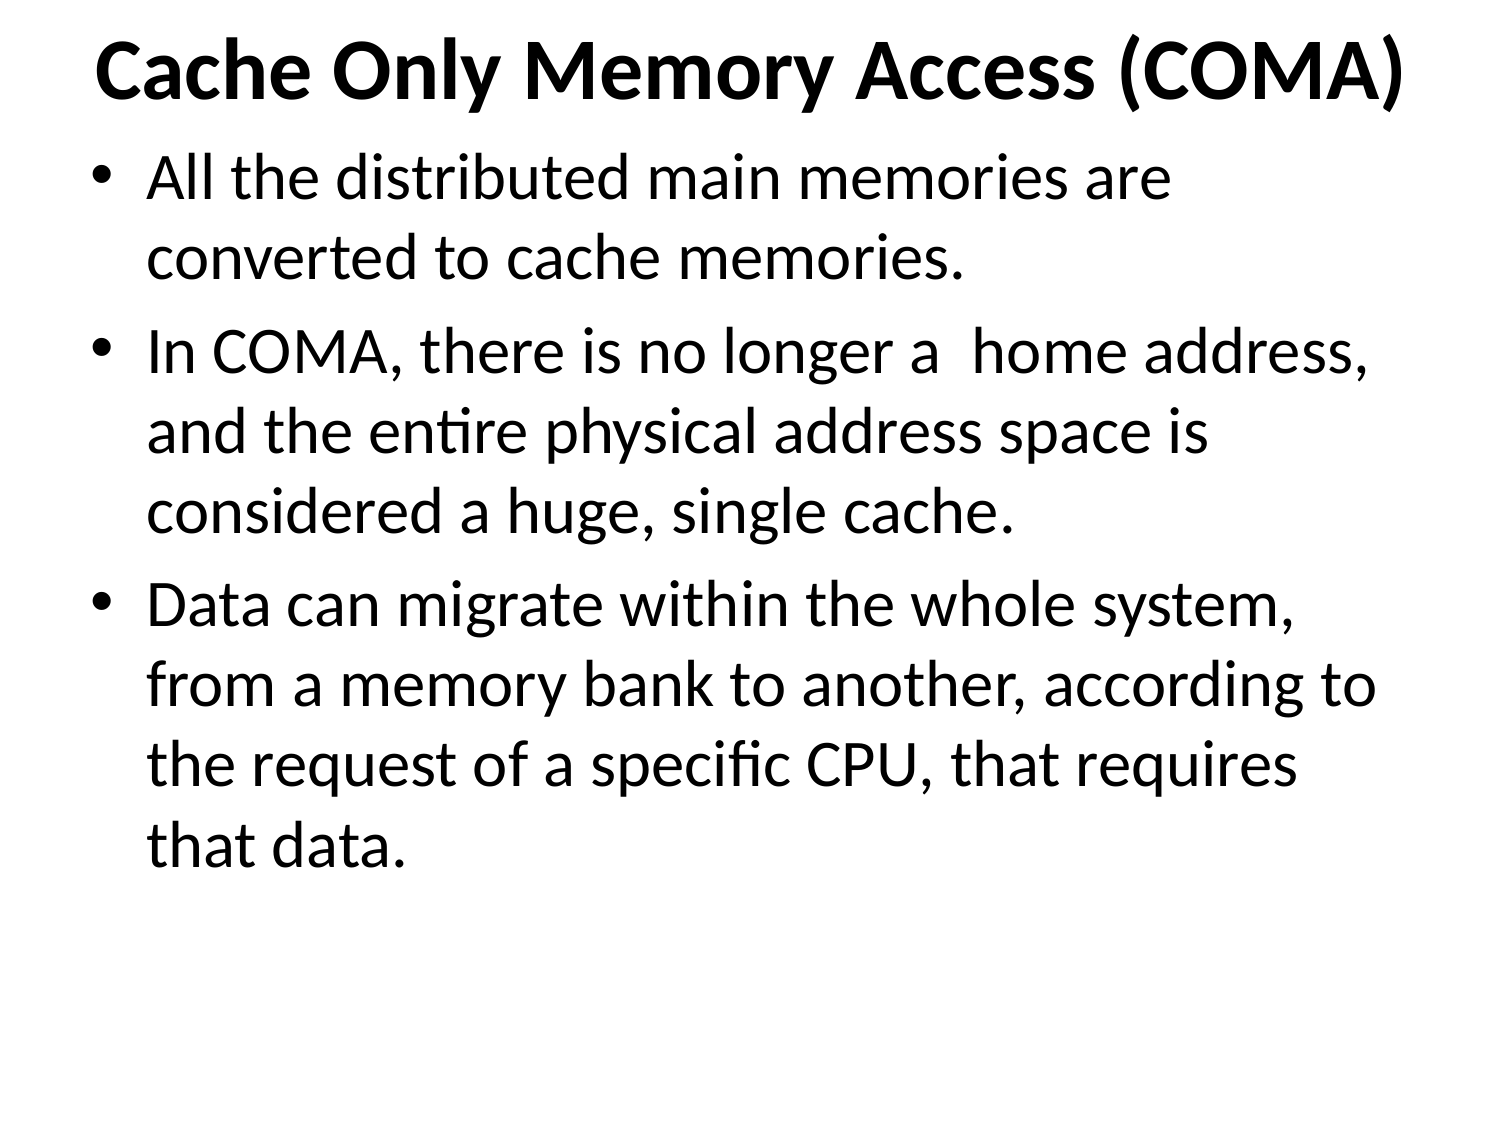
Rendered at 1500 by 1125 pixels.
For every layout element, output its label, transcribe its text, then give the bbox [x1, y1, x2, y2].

title Cache Only Memory Access (COMA) [76, 3, 1427, 126]
list All the distributed main memories are converted to cache memories. In COMA, there is no longer a home address, and the entire physical address space is considered a huge, single cache. Data can migrate within the whole system, from a memory bank to another, according to the request of a specific CPU, that requires that data. [75, 125, 1425, 1005]
